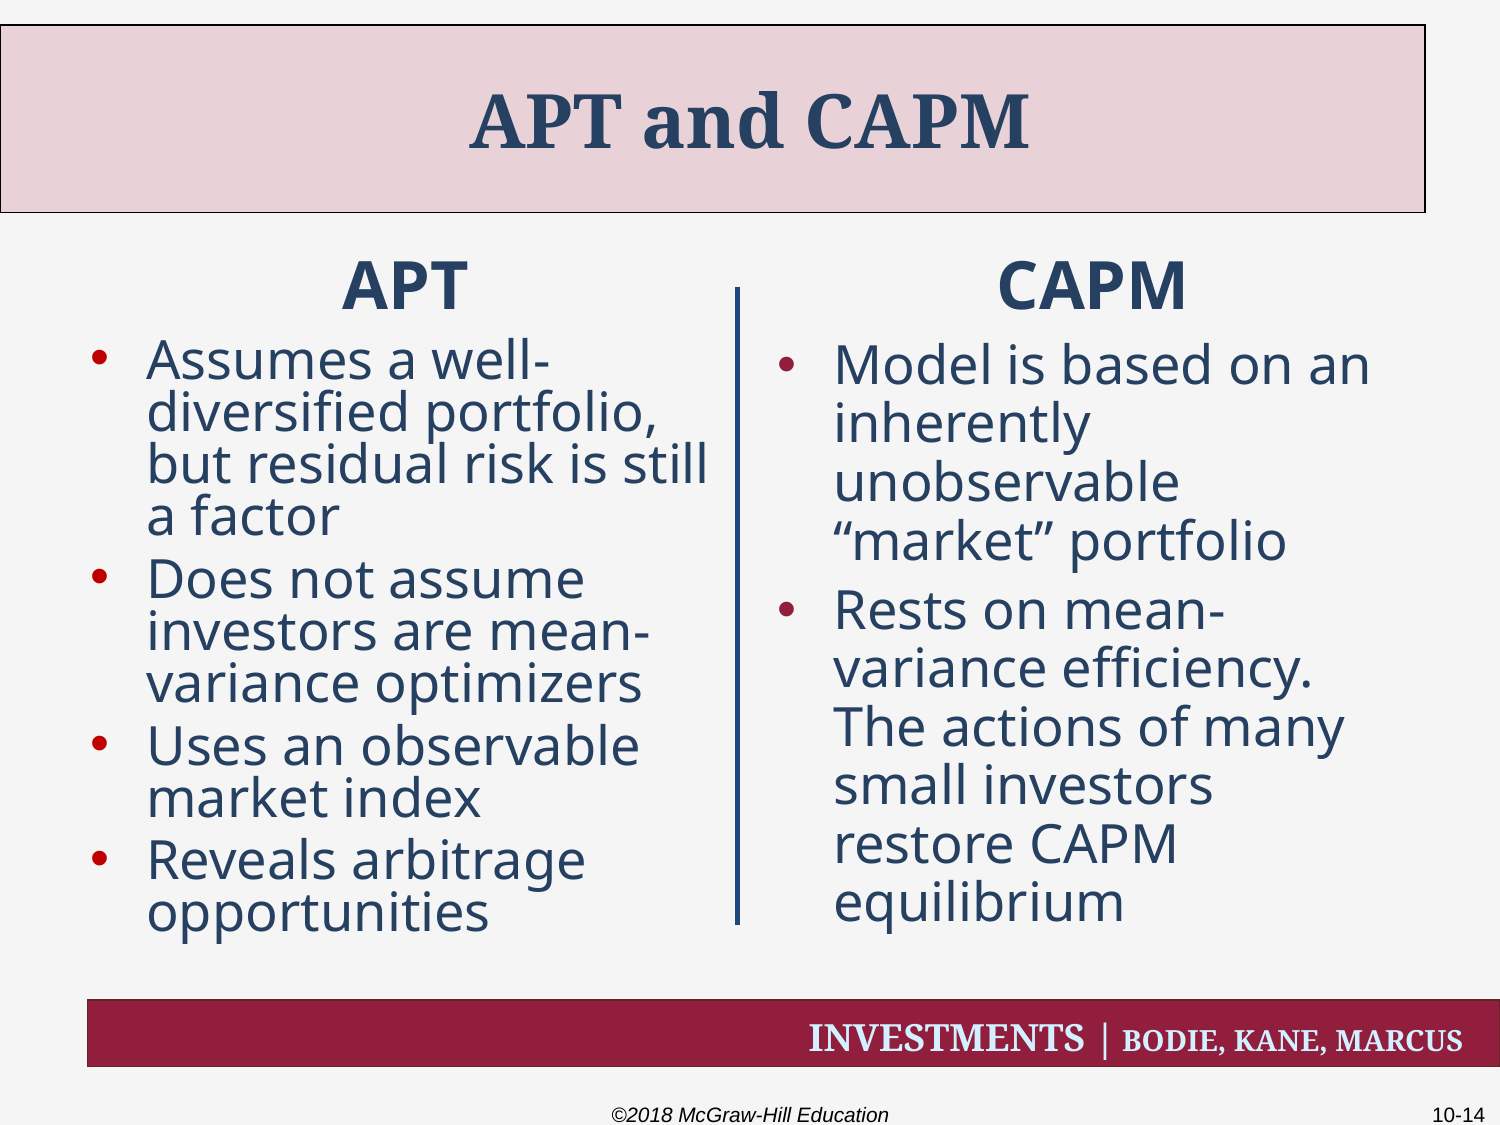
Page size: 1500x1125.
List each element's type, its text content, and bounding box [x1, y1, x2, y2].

footer ©2018 McGraw-Hill Education [496, 1102, 1004, 1125]
title APT and CAPM [75, 12, 1425, 226]
list Assumes a well-diversified portfolio, but residual risk is still a factor Does not assume investors are mean-variance optimizers Uses an observable market index Reveals arbitrage opportunities [75, 330, 738, 1005]
list Model is based on an inherently unobservable “market” portfolio Rests on mean-variance efficiency. The actions of many small investors restore CAPM equilibrium [761, 330, 1425, 1005]
list CAPM [761, 226, 1425, 330]
list APT [75, 226, 738, 330]
slide_number 10-14 [1162, 1102, 1500, 1125]
